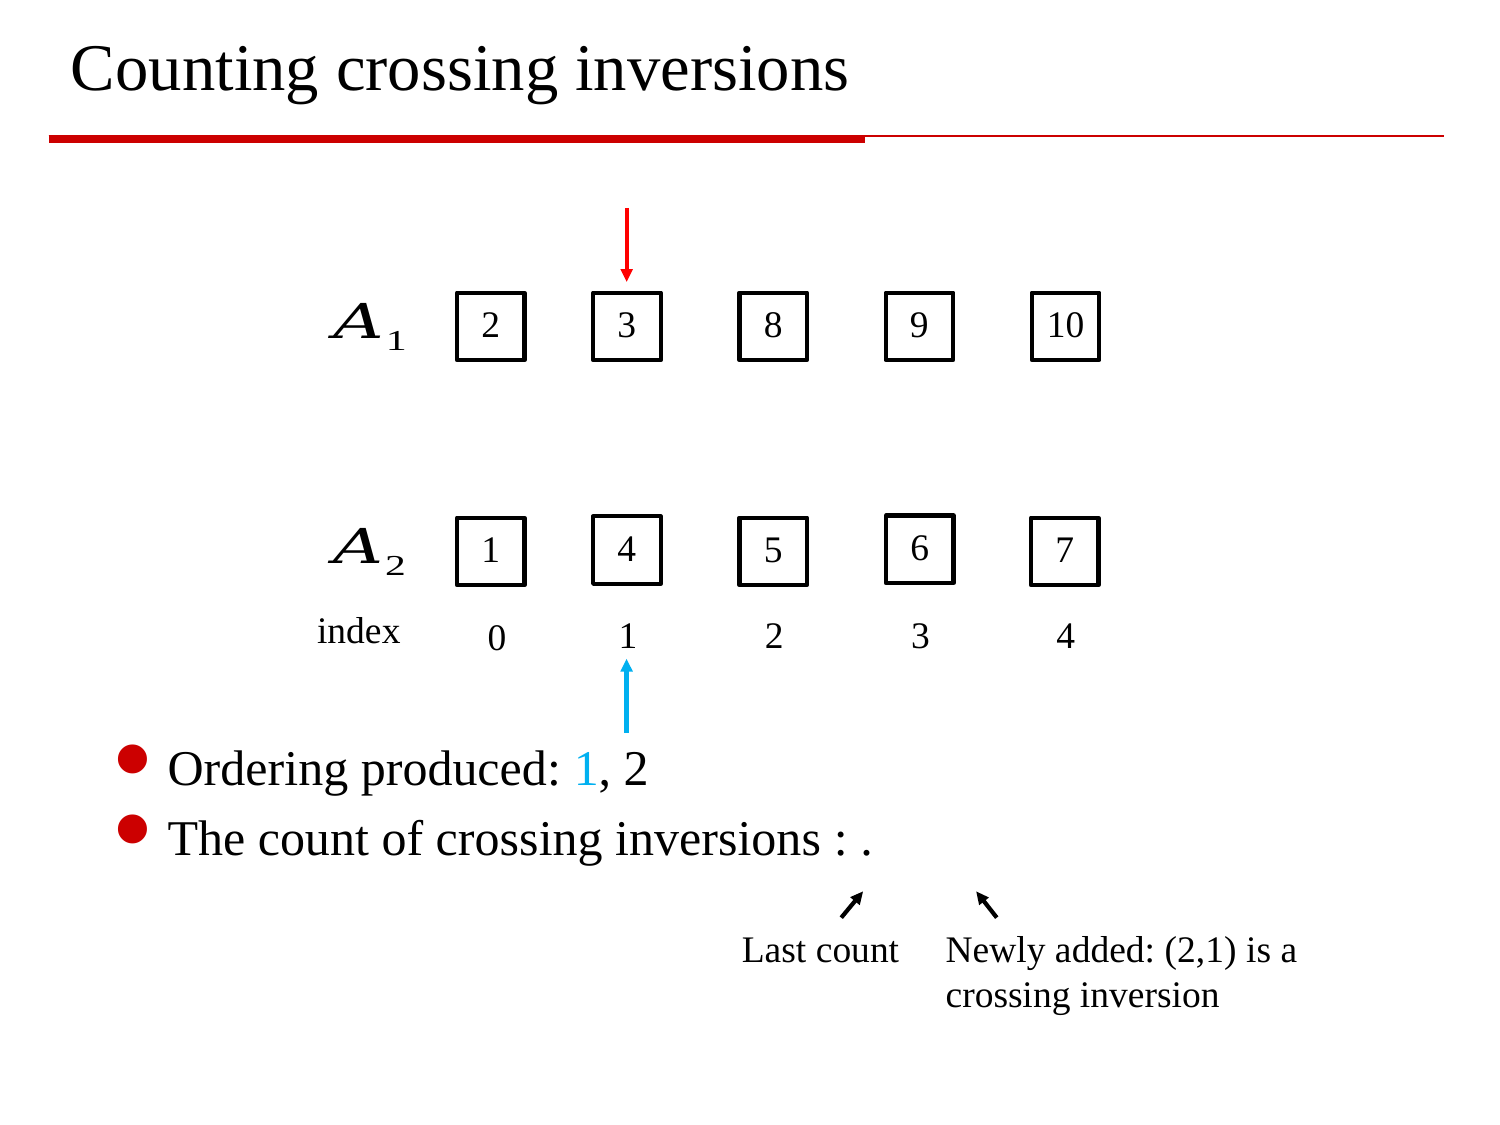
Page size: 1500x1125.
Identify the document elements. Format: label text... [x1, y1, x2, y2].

text_box 8 [739, 292, 807, 361]
text_box Last count [727, 917, 921, 978]
text_box 6 [886, 515, 954, 584]
text_box 4 [593, 516, 661, 584]
text_box 0 [473, 605, 530, 665]
text_box Newly added: (2,1) is a crossing inversion [930, 917, 1338, 1023]
text_box 2 [750, 603, 807, 664]
text_box 3 [593, 292, 661, 361]
text_box 2 [456, 292, 525, 361]
title Counting crossing inversions [55, 16, 1444, 120]
text_box 5 [739, 517, 807, 586]
text_box 1 [456, 517, 525, 586]
text_box 9 [885, 292, 954, 361]
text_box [976, 891, 998, 918]
text_box 10 [1031, 292, 1100, 361]
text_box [840, 891, 864, 918]
text_box 4 [1041, 603, 1099, 664]
text_box 3 [896, 603, 953, 664]
text_box index [302, 598, 439, 659]
text_box 1 [603, 603, 661, 664]
text_box 7 [1030, 517, 1099, 586]
